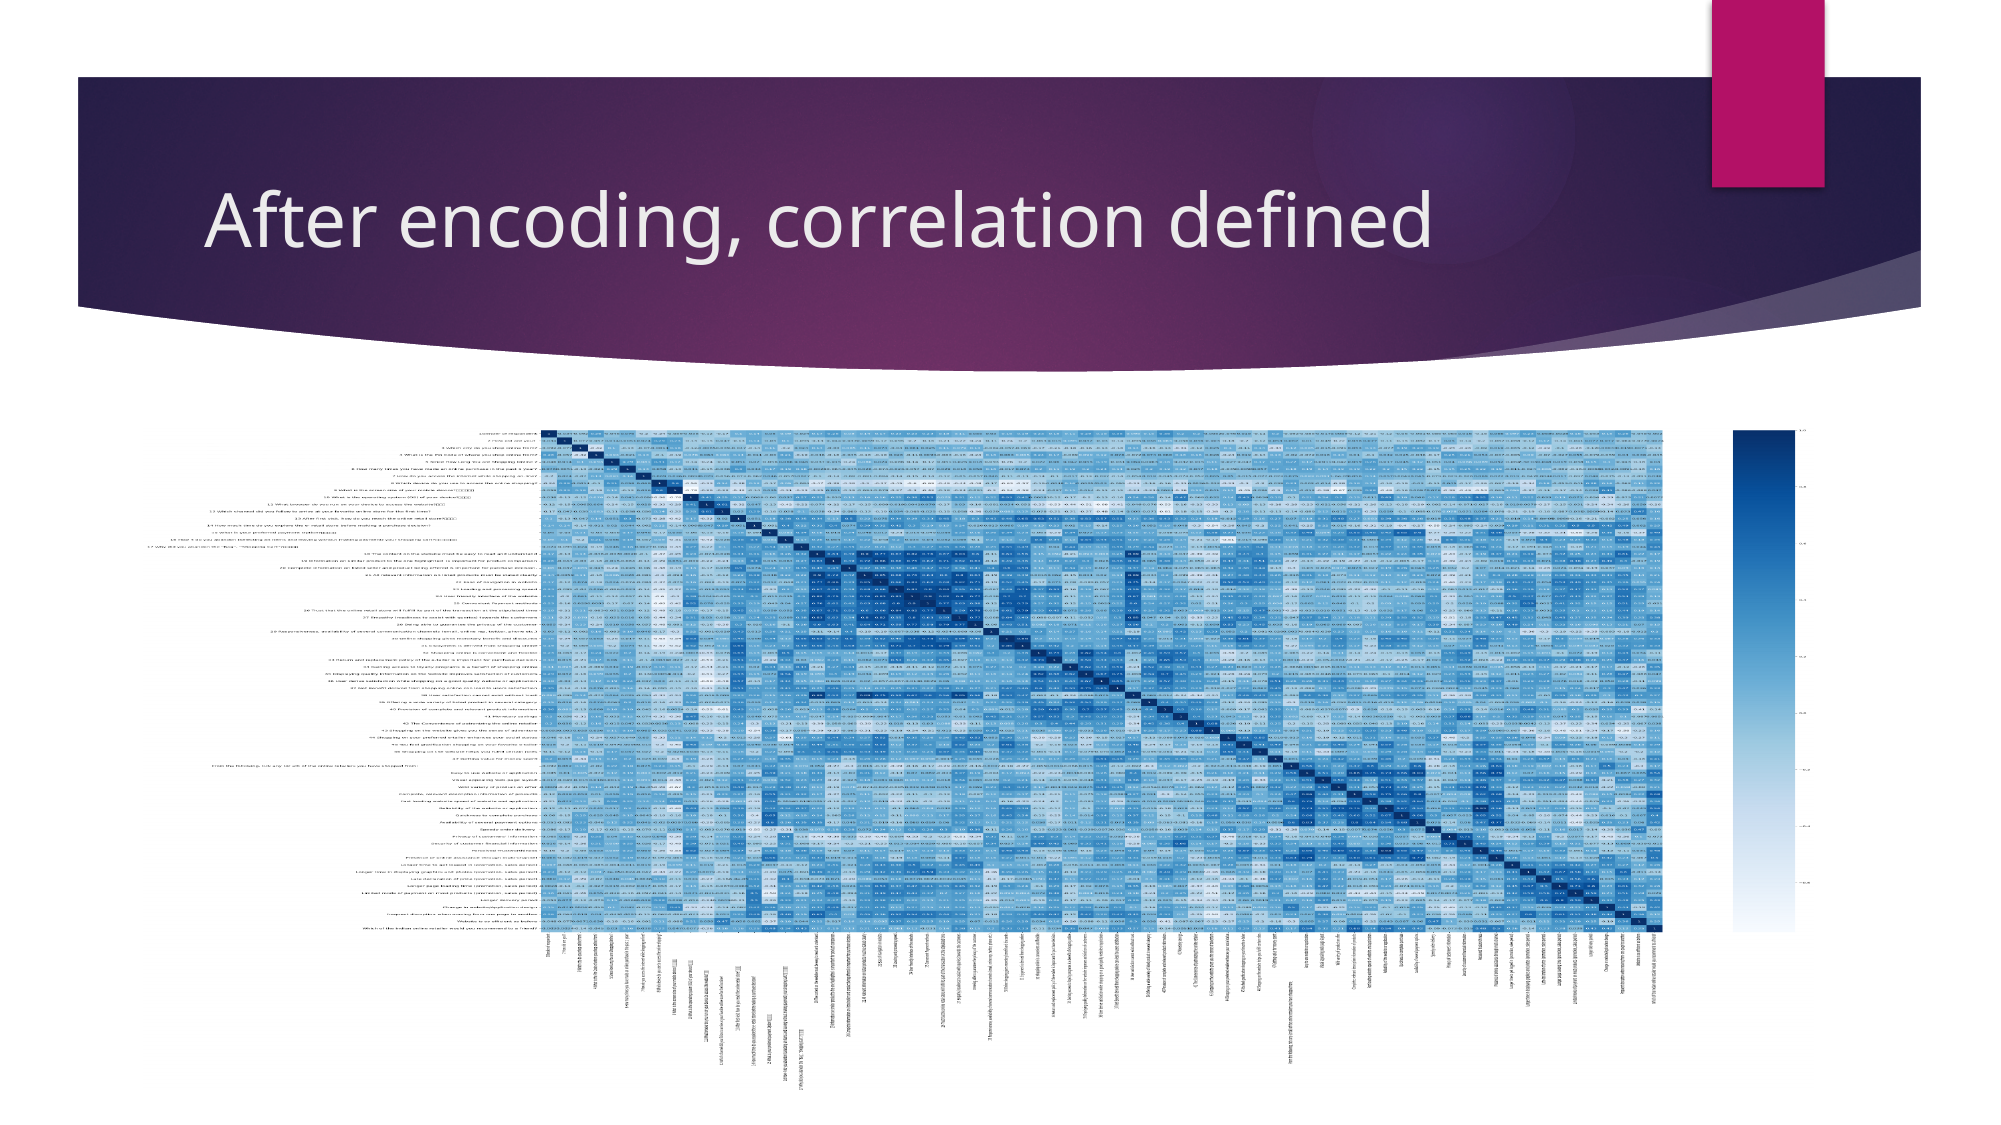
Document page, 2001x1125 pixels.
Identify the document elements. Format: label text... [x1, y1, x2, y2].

title After encoding, correlation defined [189, 159, 1627, 276]
picture [143, 428, 1814, 1092]
